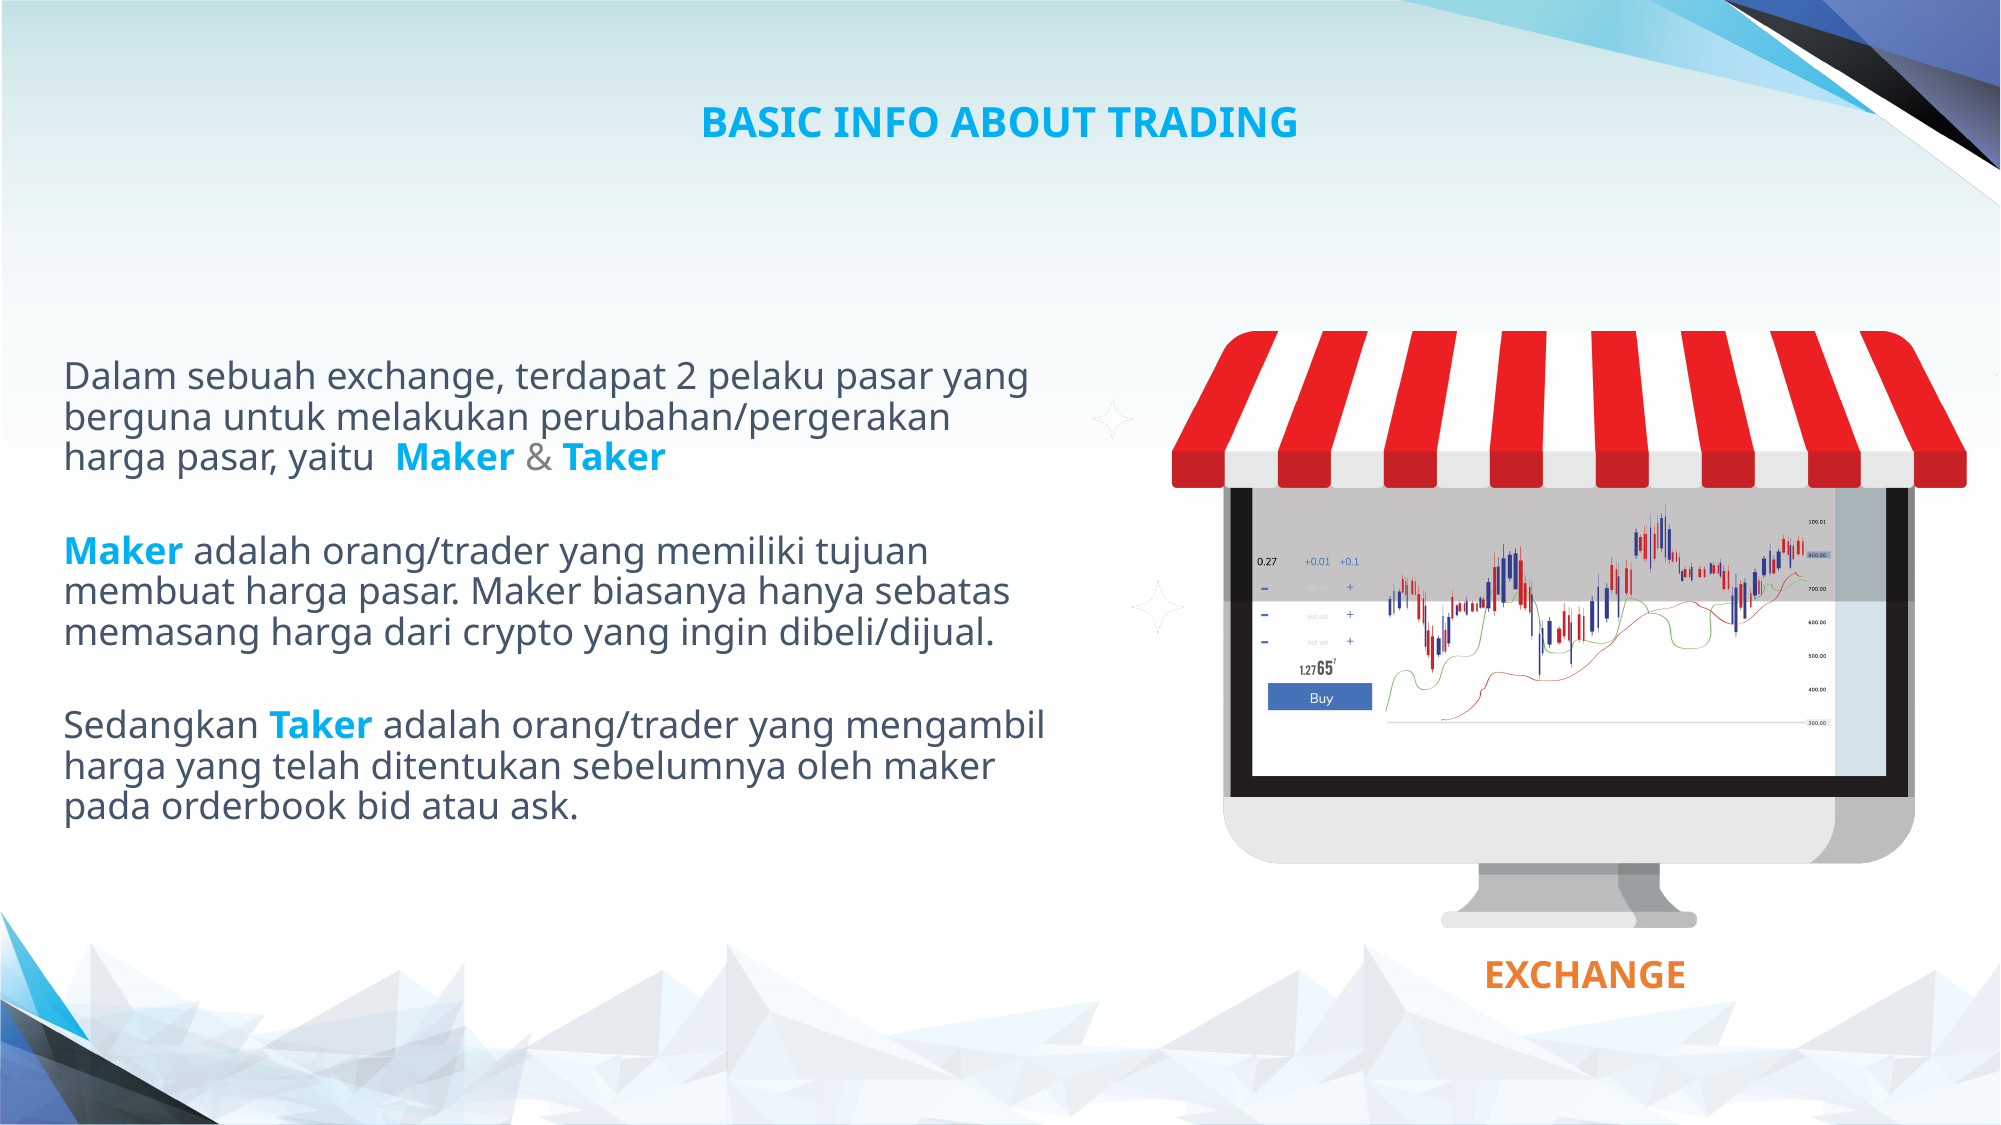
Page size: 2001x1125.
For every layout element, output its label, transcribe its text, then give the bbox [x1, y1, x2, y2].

text_box Maker adalah orang/trader yang memiliki tujuan membuat harga pasar. Maker biasanya hanya sebatas memasang harga dari crypto yang ingin dibeli/dijual. [48, 541, 1070, 644]
text_box Dalam sebuah exchange, terdapat 2 pelaku pasar yang berguna untuk melakukan perubahan/pergerakan harga pasar, yaitu Maker & Taker [48, 367, 1070, 470]
text_box Sedangkan Taker adalah orang/trader yang mengambil harga yang telah ditentukan sebelumnya oleh maker pada orderbook bid atau ask. [48, 716, 1070, 819]
picture [0, 0, 2001, 1125]
text_box BASIC INFO ABOUT TRADING [599, 72, 1401, 175]
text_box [1092, 331, 2000, 1017]
